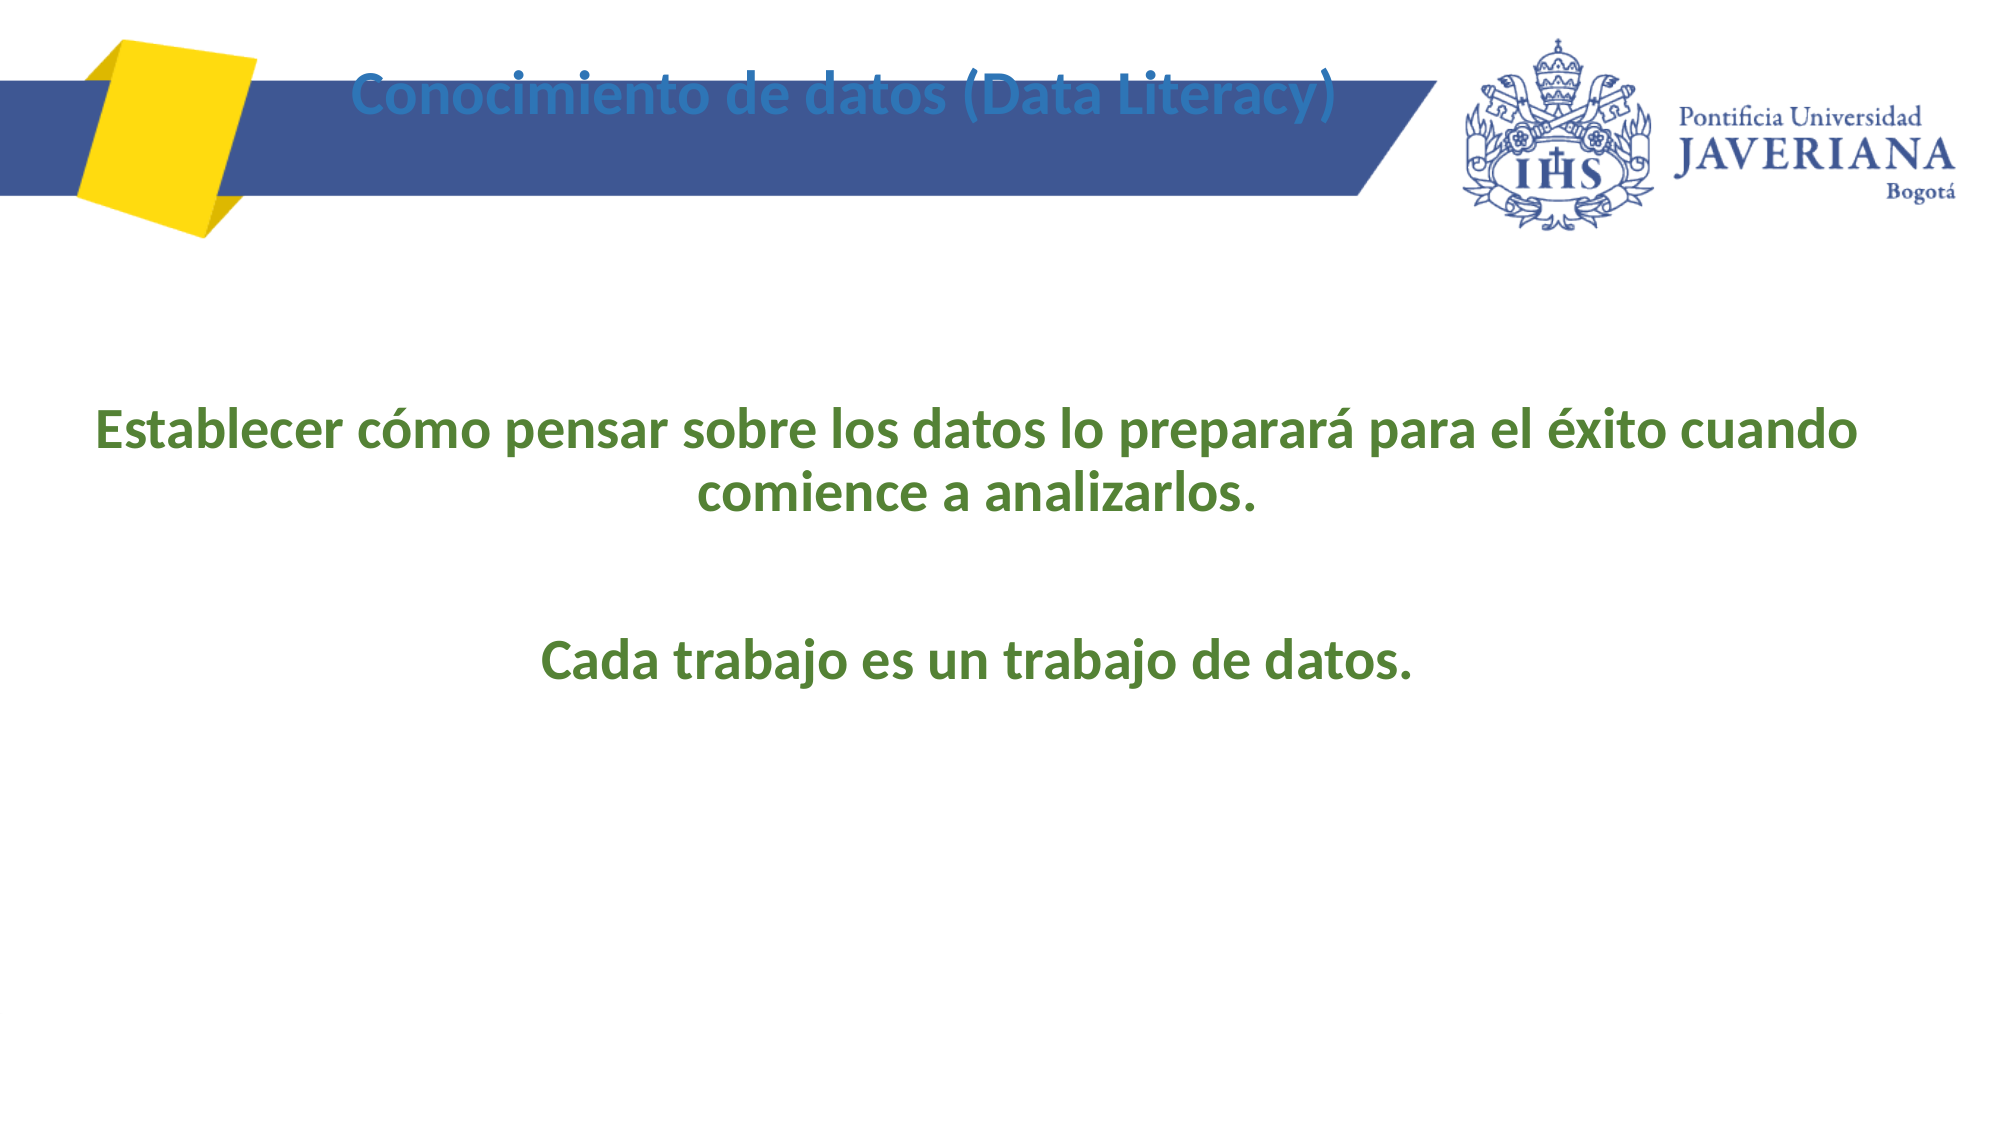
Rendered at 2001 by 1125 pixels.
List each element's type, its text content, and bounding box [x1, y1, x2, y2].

title Conocimiento de datos (Data Literacy) [133, 47, 1558, 141]
picture [0, 0, 2000, 1014]
text_box Establecer cómo pensar sobre los datos lo preparará para el éxito cuando comience a analizarlos. Cada trabajo es un trabajo de datos. [32, 216, 1923, 955]
